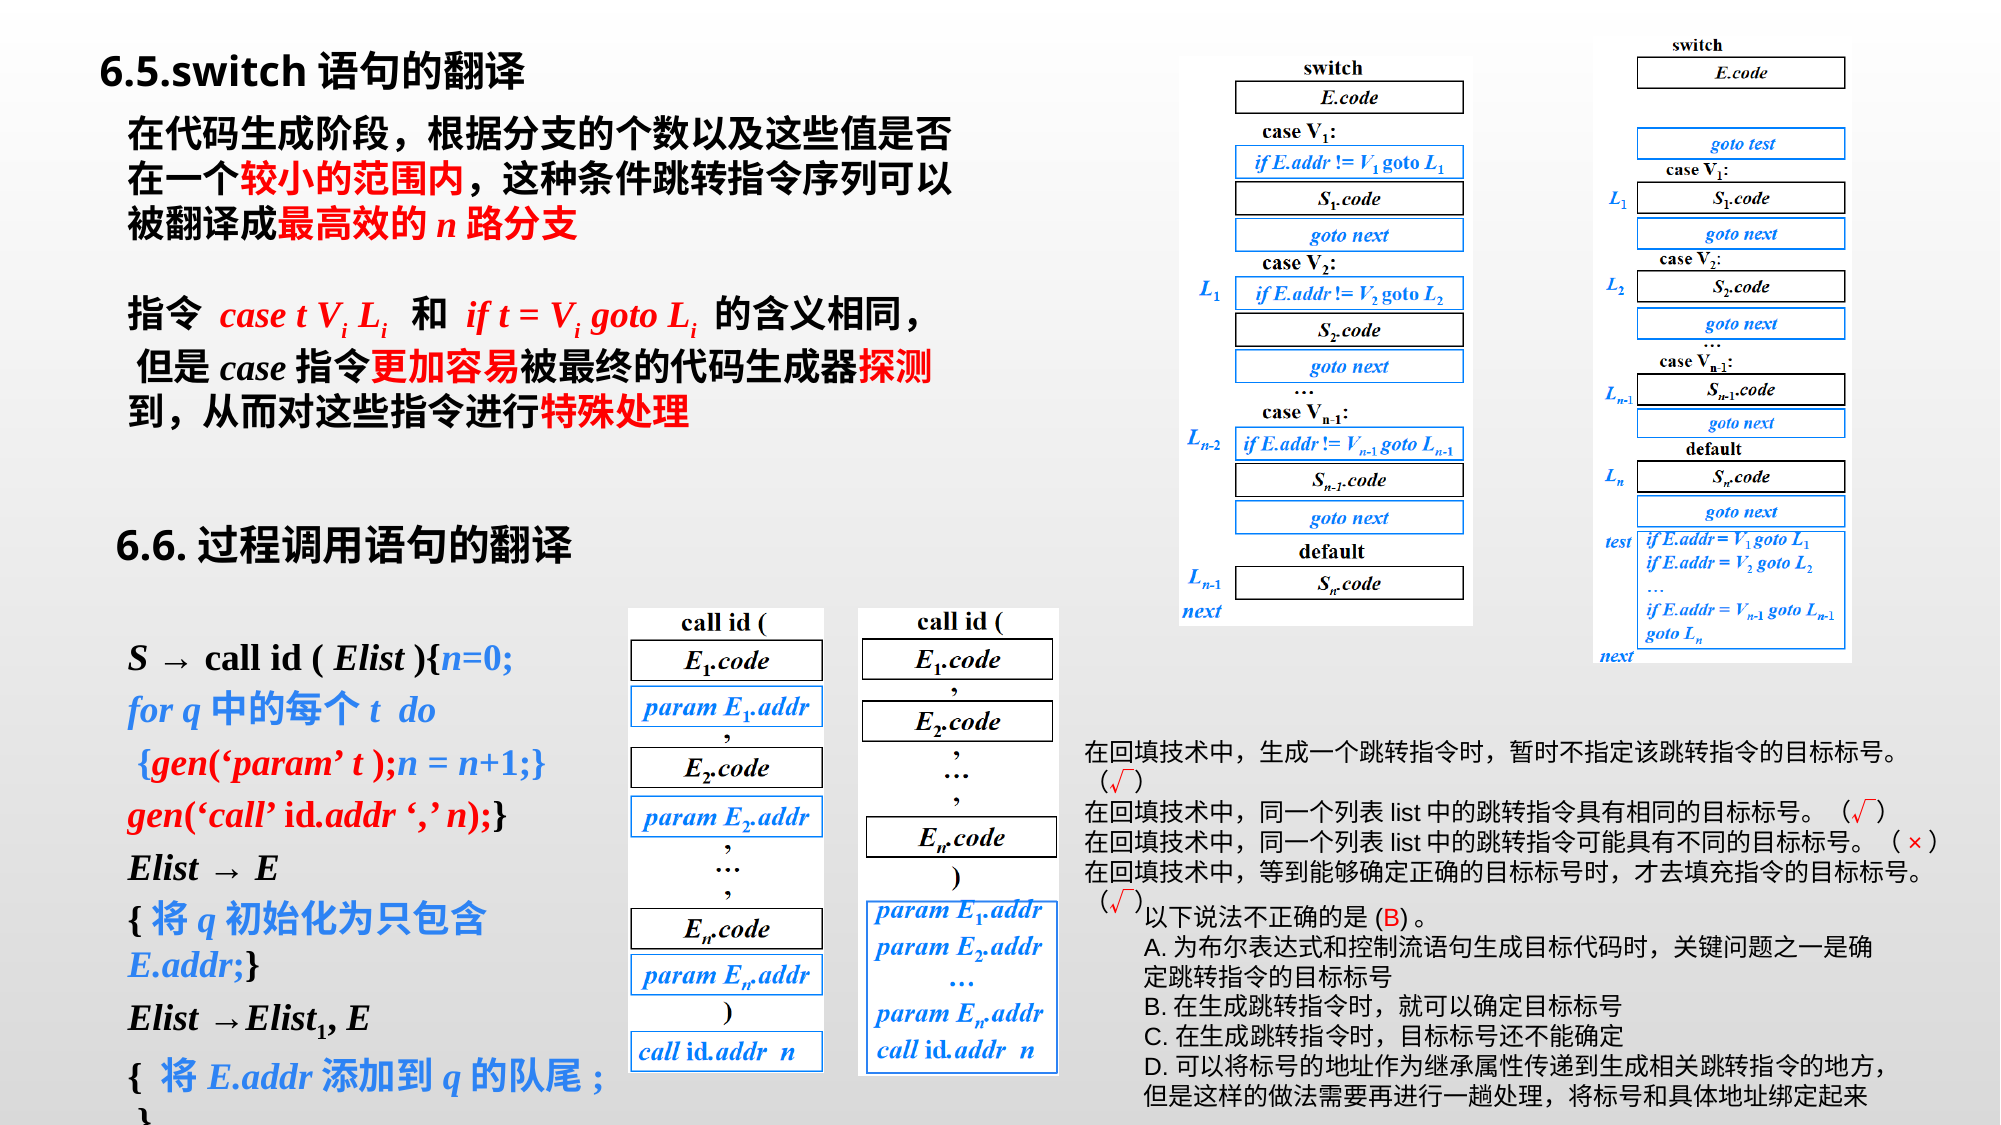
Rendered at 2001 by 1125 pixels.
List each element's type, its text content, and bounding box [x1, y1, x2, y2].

picture [858, 608, 1059, 1076]
text_box S → call id ( Elist ){n=0; for q中的每个t do {gen(‘param’ t );n = n+1;} gen(‘call’ id.addr ‘,’ n);} Elist → E {将q初始化为只包含E.addr;} Elist →Elist1, E { 将E.addr添加到q的队尾; } [112, 625, 610, 1076]
text_box 在回填技术中，生成一个跳转指令时，暂时不指定该跳转指令的目标标号。（√） 在回填技术中，同一个列表list中的跳转指令具有相同的目标标号。（√） 在回填技术中，同一个列表list中的跳转指令可能具有不同的目标标号。（×） 在回填技术中，等到能够确定正确的目标标号时，才去填充指令的目标标号。（√） [1069, 728, 1991, 924]
text_box 以下说法不正确的是(B)。 A.为布尔表达式和控制流语句生成目标代码时，关键问题之一是确定跳转指令的目标标号 B.在生成跳转指令时，就可以确定目标标号 C.在生成跳转指令时，目标标号还不能确定 D.可以将标号的地址作为继承属性传递到生成相关跳转指令的地方，但是这样的做法需要再进行一趟处理，将标号和具体地址绑定起来 [1129, 924, 1895, 1089]
picture [628, 608, 824, 1073]
picture [1593, 36, 1852, 663]
text_box 6.6.过程调用语句的翻译 [101, 511, 589, 577]
text_box 6.5.switch语句的翻译 [84, 37, 542, 102]
picture [1179, 56, 1473, 626]
text_box 在代码生成阶段，根据分支的个数以及这些值是否在一个较小的范围内，这种条件跳转指令序列可以被翻译成最高效的n路分支 指令 case t Vi Li 和 if t = Vi goto Li 的含义相同， 但是case指令更加容易被最终的代码生成器探测到，从而对这些指令进行特殊处理 [112, 102, 968, 428]
